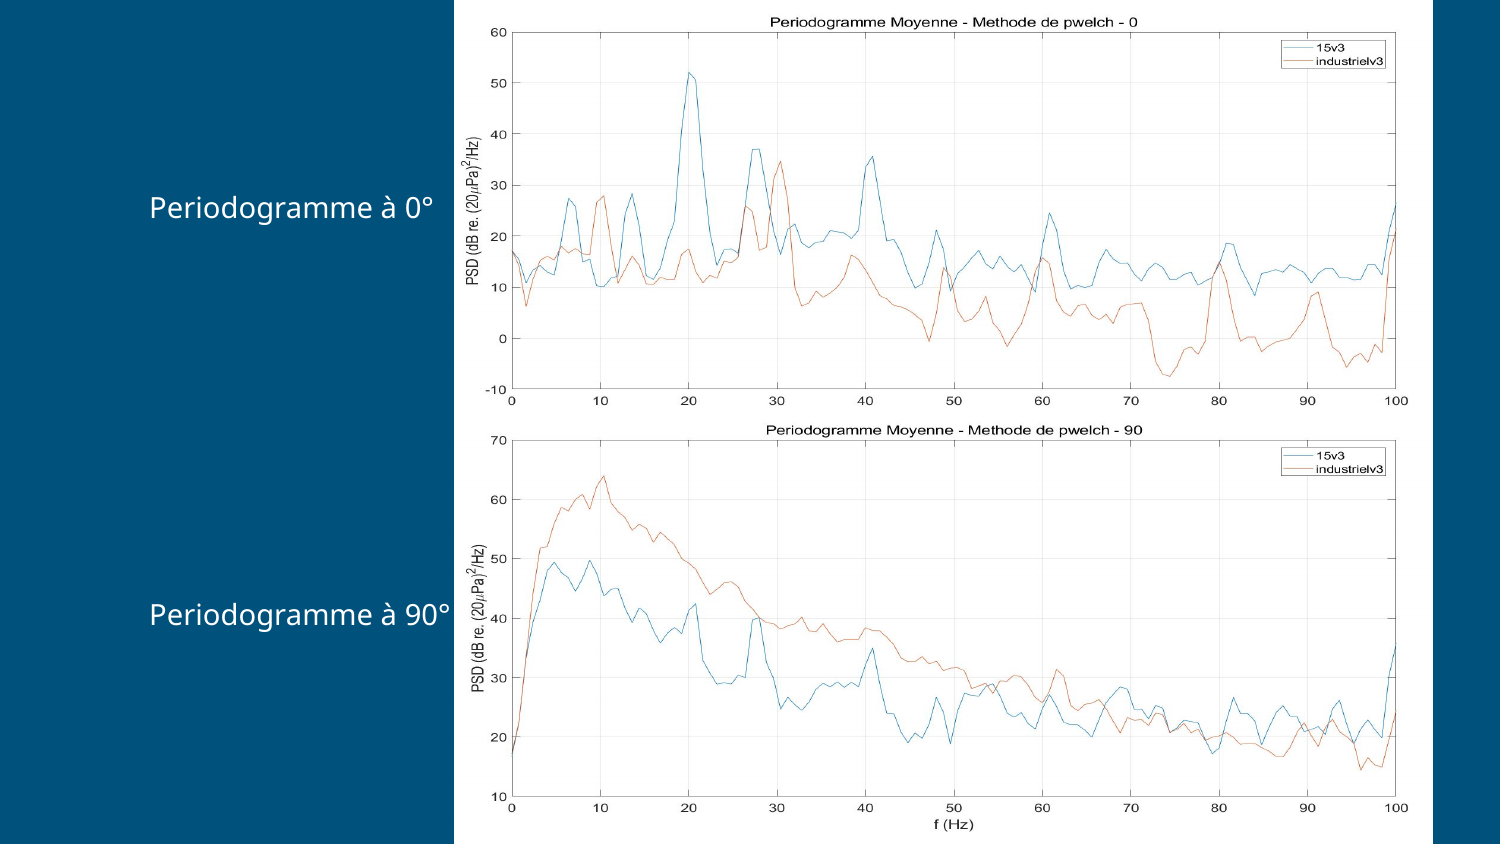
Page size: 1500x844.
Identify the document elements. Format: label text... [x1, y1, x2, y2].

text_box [453, 0, 1434, 844]
list Periodogramme à 0° [134, 168, 448, 268]
list Periodogramme à 90° [134, 576, 448, 675]
